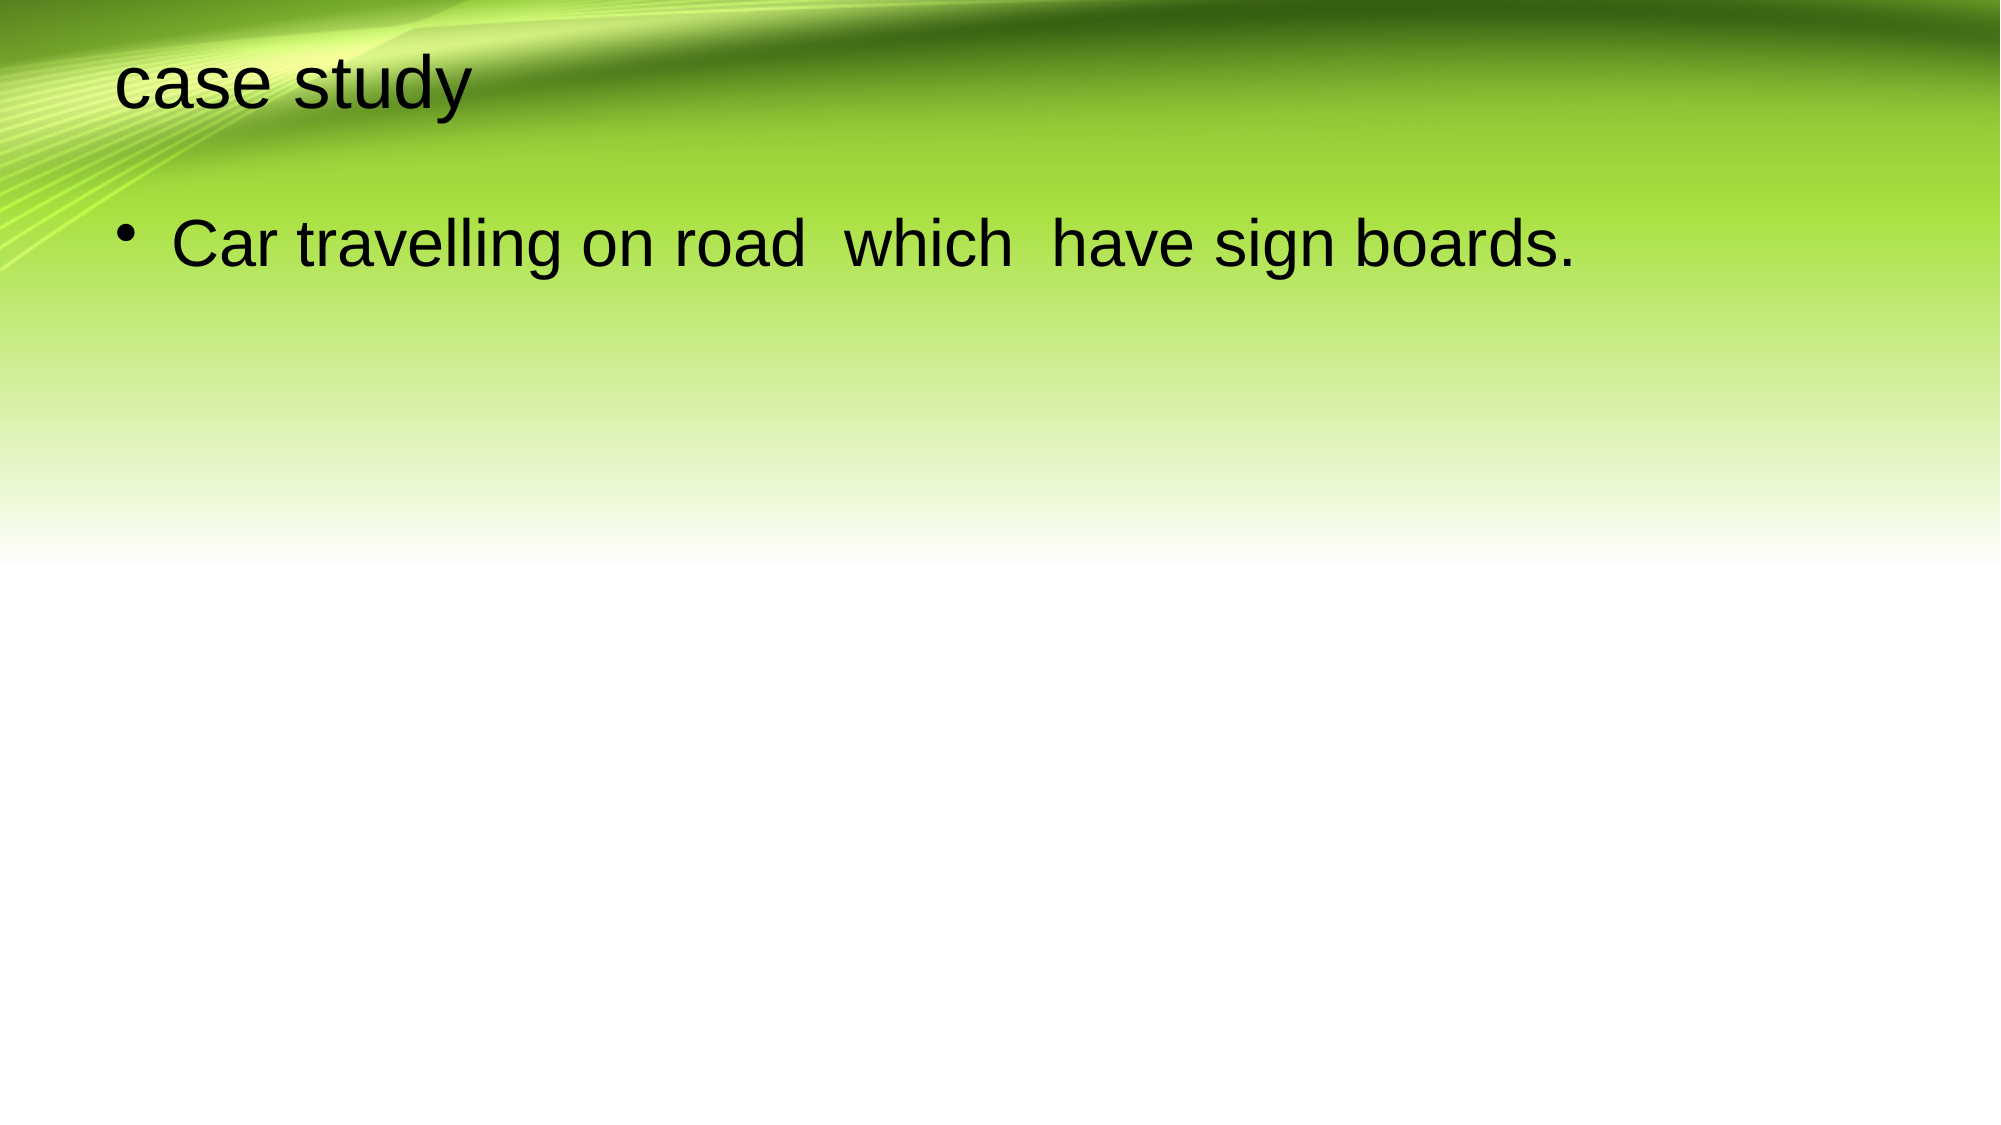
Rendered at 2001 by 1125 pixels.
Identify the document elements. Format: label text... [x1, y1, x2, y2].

picture [0, 0, 2000, 1125]
title case study [99, 30, 1901, 127]
list Car travelling on road which have sign boards. [99, 192, 1901, 1006]
